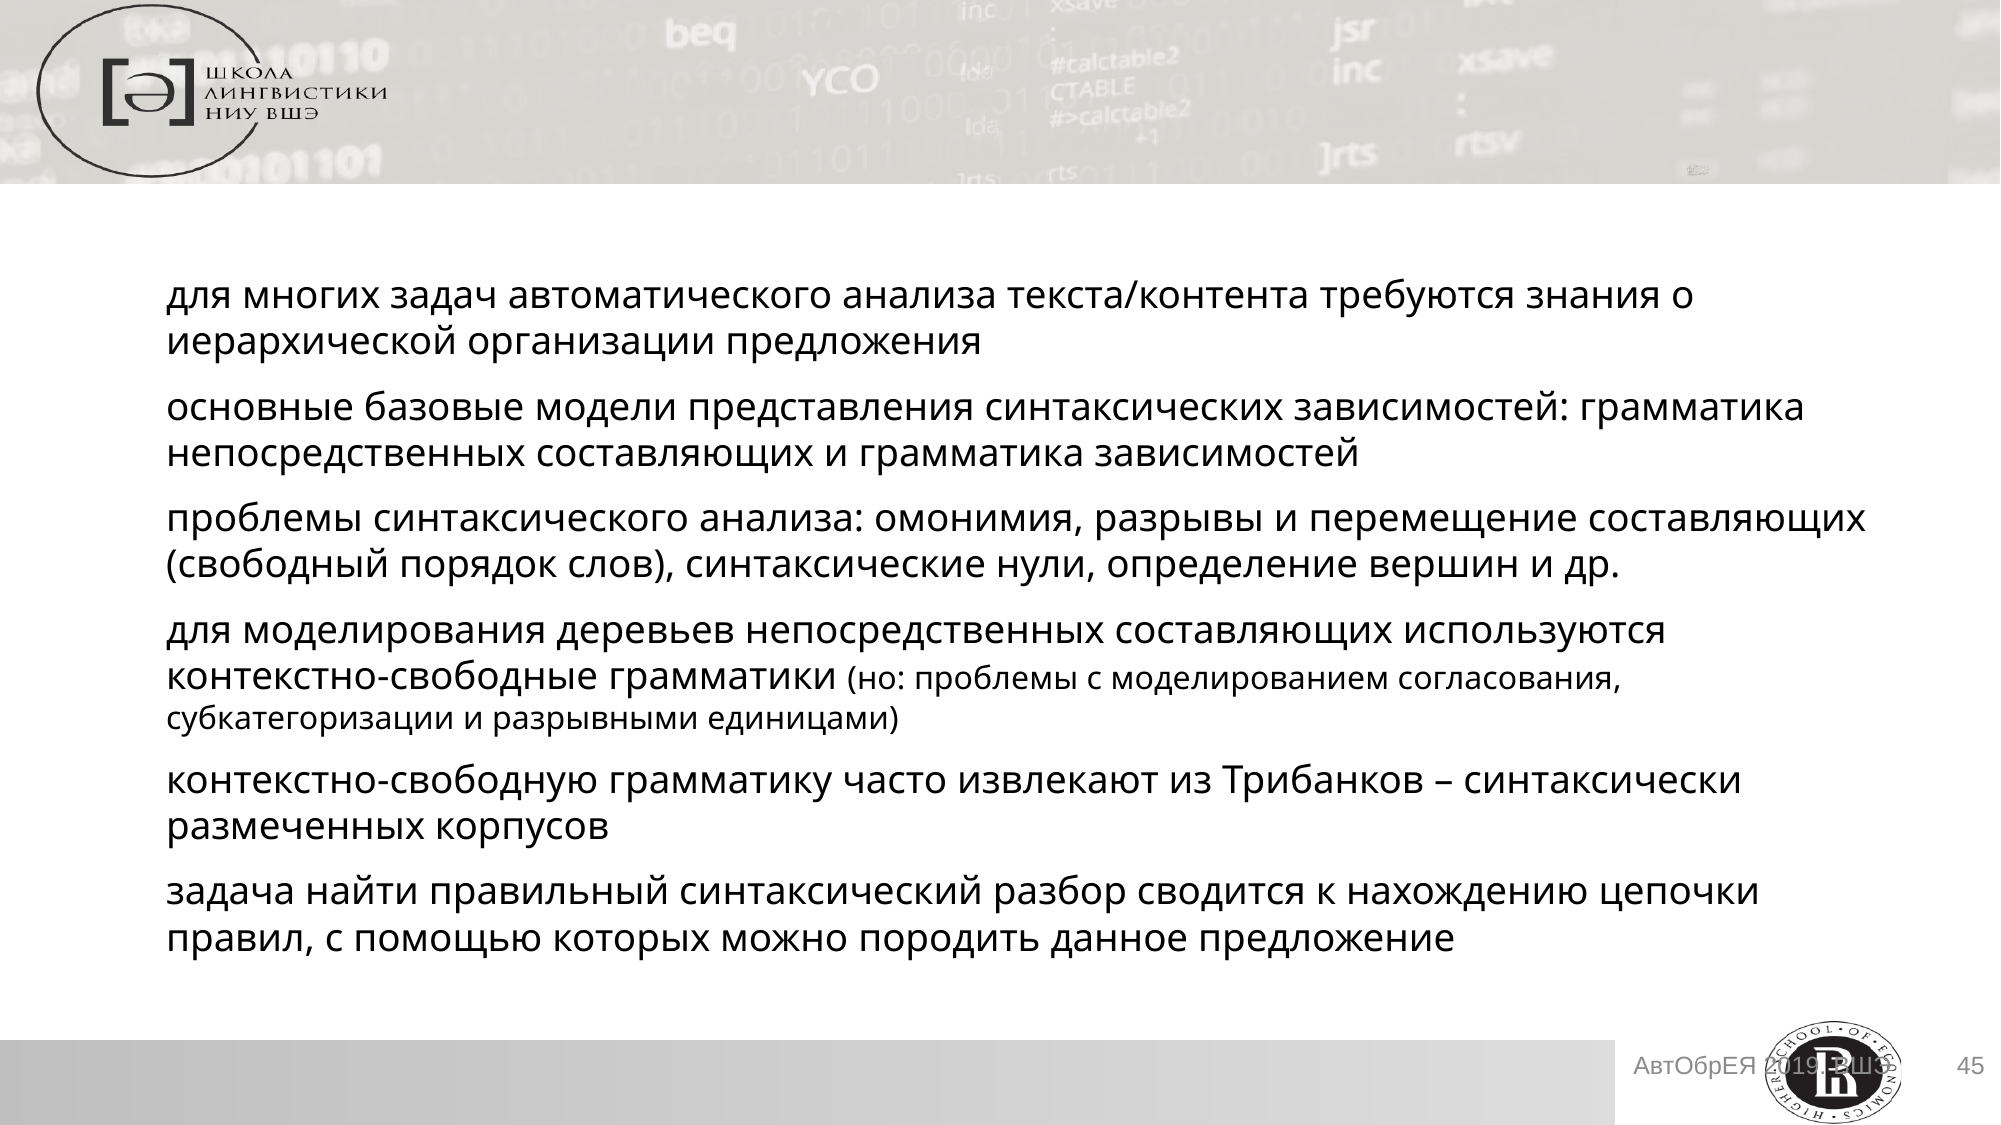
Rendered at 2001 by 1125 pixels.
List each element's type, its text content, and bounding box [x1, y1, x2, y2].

list для многих задач автоматического анализа текста/контента требуются знания о иерархической организации предложения основные базовые модели представления синтаксических зависимостей: грамматика непосредственных составляющих и грамматика зависимостей проблемы синтаксического анализа: омонимия, разрывы и перемещение составляющих (свободный порядок слов), синтаксические нули, определение вершин и др. для моделирования деревьев непосредственных составляющих используются контекстно-свободные грамматики (но: проблемы с моделированием согласования, субкатегоризации и разрывными единицами) контекстно-свободную грамматику часто извлекают из Трибанков – синтаксически размеченных корпусов задача найти правильный синтаксический разбор сводится к нахождению цепочки правил, с помощью которых можно породить данное предложение [99, 262, 1900, 1005]
footer АвтОбрЕЯ 2019. ВШЭ [1524, 1025, 2000, 1104]
picture [1765, 1104, 1902, 1125]
picture [1765, 1021, 1902, 1025]
picture [31, 0, 387, 181]
